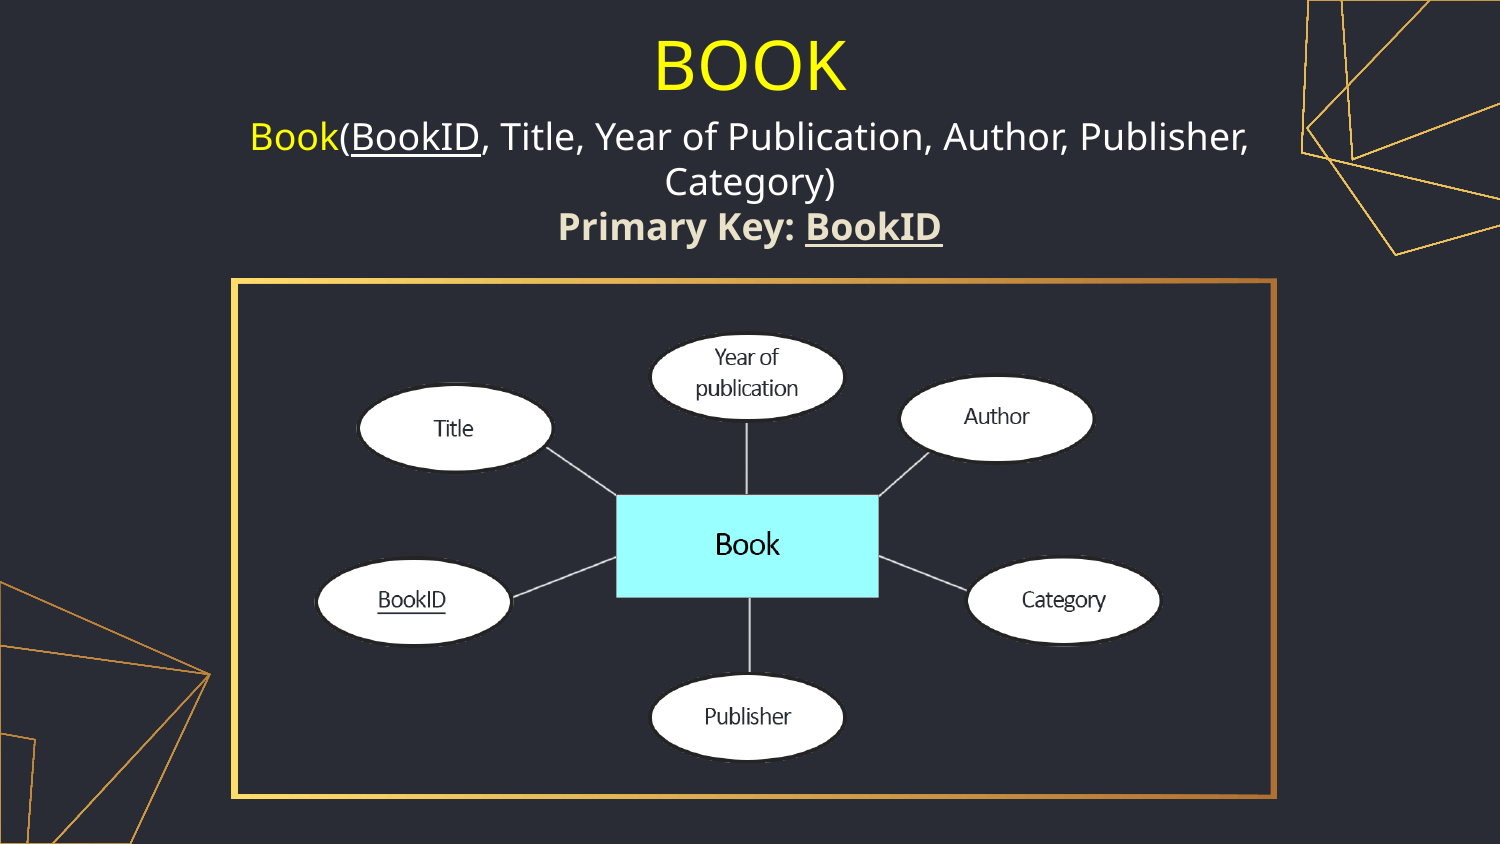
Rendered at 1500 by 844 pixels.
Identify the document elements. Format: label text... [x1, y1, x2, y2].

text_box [1263, 278, 1278, 800]
title BOOK [516, 27, 984, 98]
subtitle Book(BookID, Title, Year of Publication, Author, Publisher, Category) Primary Key: BookID [231, 98, 1269, 245]
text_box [230, 278, 237, 800]
picture [242, 262, 1258, 800]
